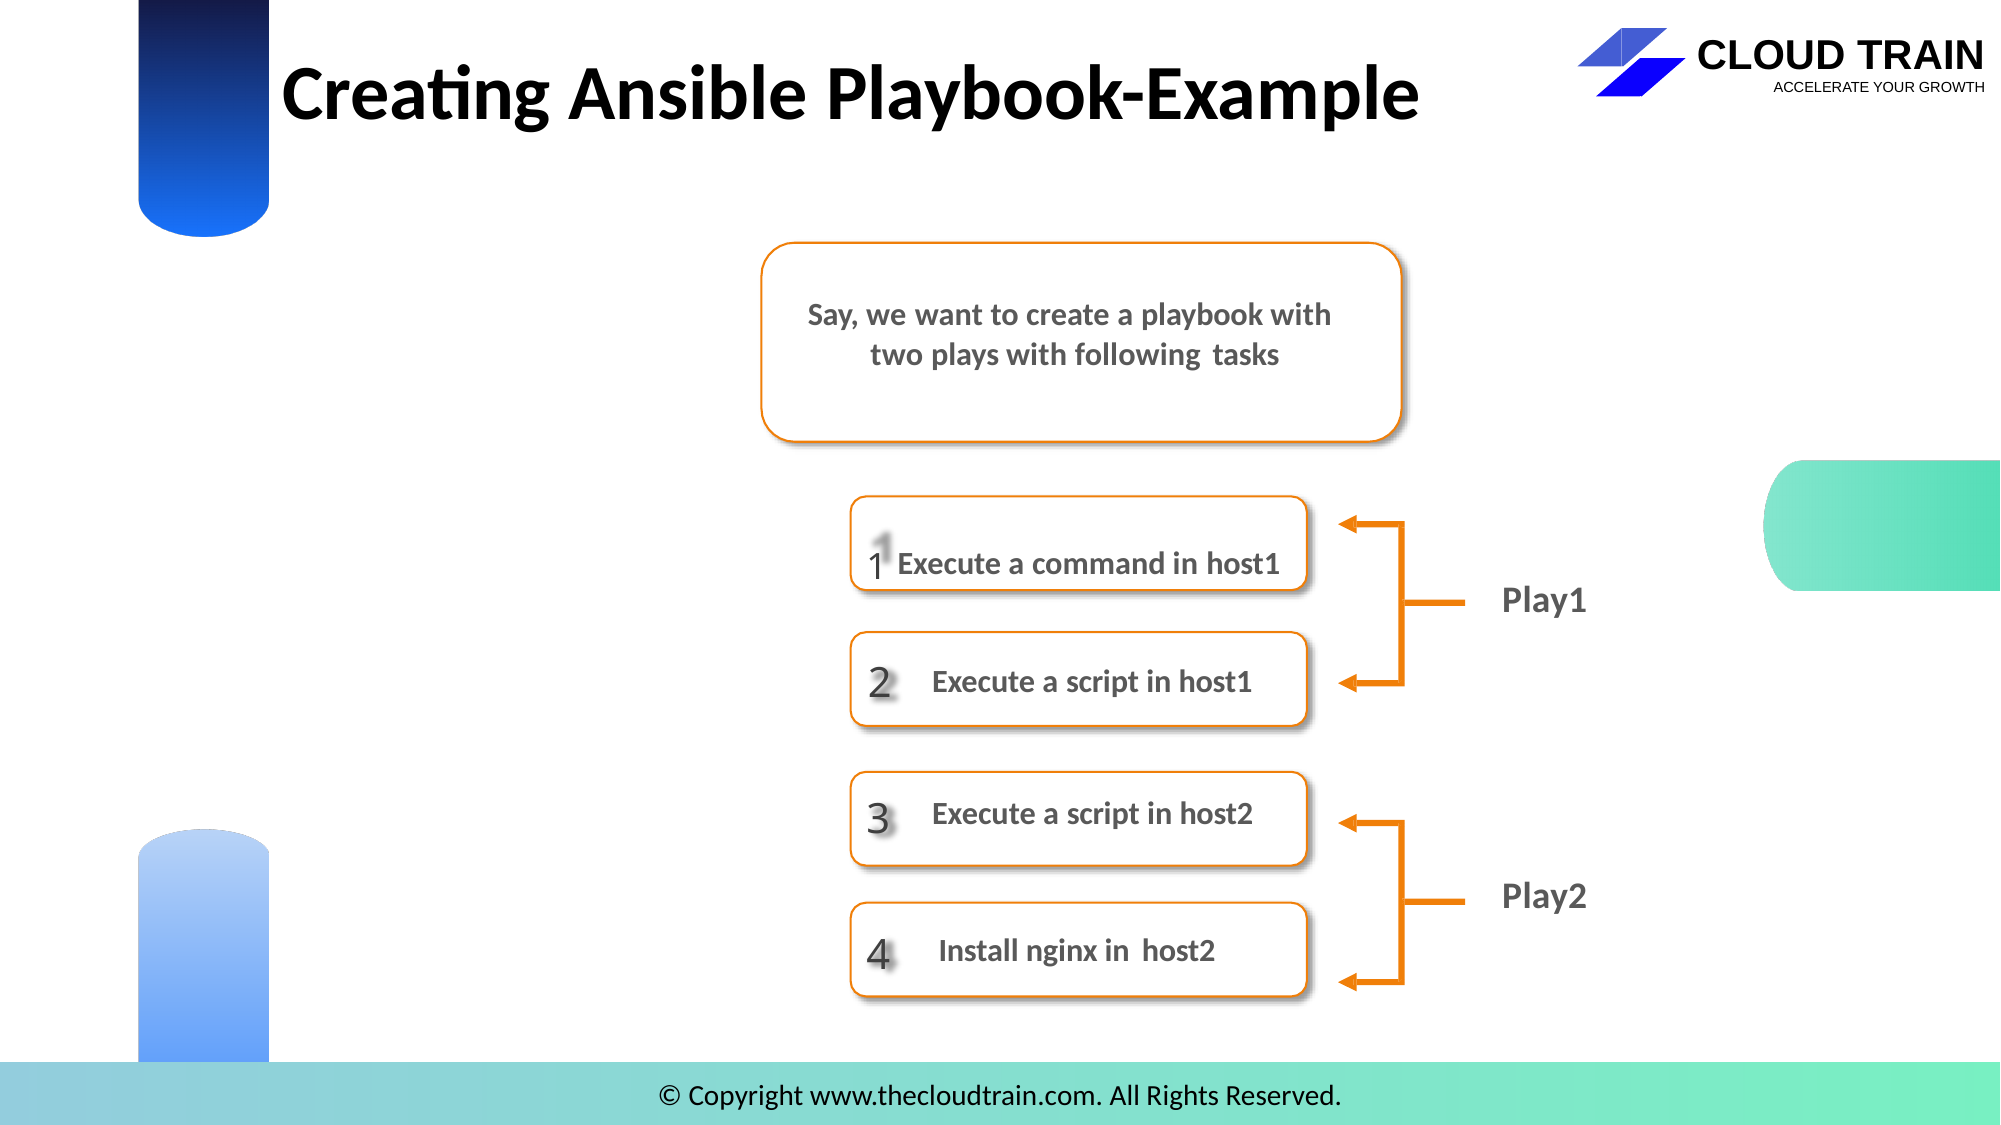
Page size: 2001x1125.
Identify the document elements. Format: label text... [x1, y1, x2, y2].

picture [138, 182, 269, 237]
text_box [846, 899, 1319, 1010]
text_box Play2 [1500, 869, 1589, 917]
picture [1763, 460, 2000, 591]
title Creating Ansible Playbook-Example [51, 0, 1650, 182]
picture [138, 829, 269, 1062]
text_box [757, 239, 1415, 455]
text_box [834, 909, 949, 1019]
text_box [834, 493, 1319, 611]
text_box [834, 768, 1319, 885]
text_box [1338, 514, 1466, 693]
text_box Play1 [1500, 573, 1589, 621]
text_box [835, 638, 950, 749]
text_box [1338, 813, 1466, 992]
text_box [846, 629, 1319, 738]
